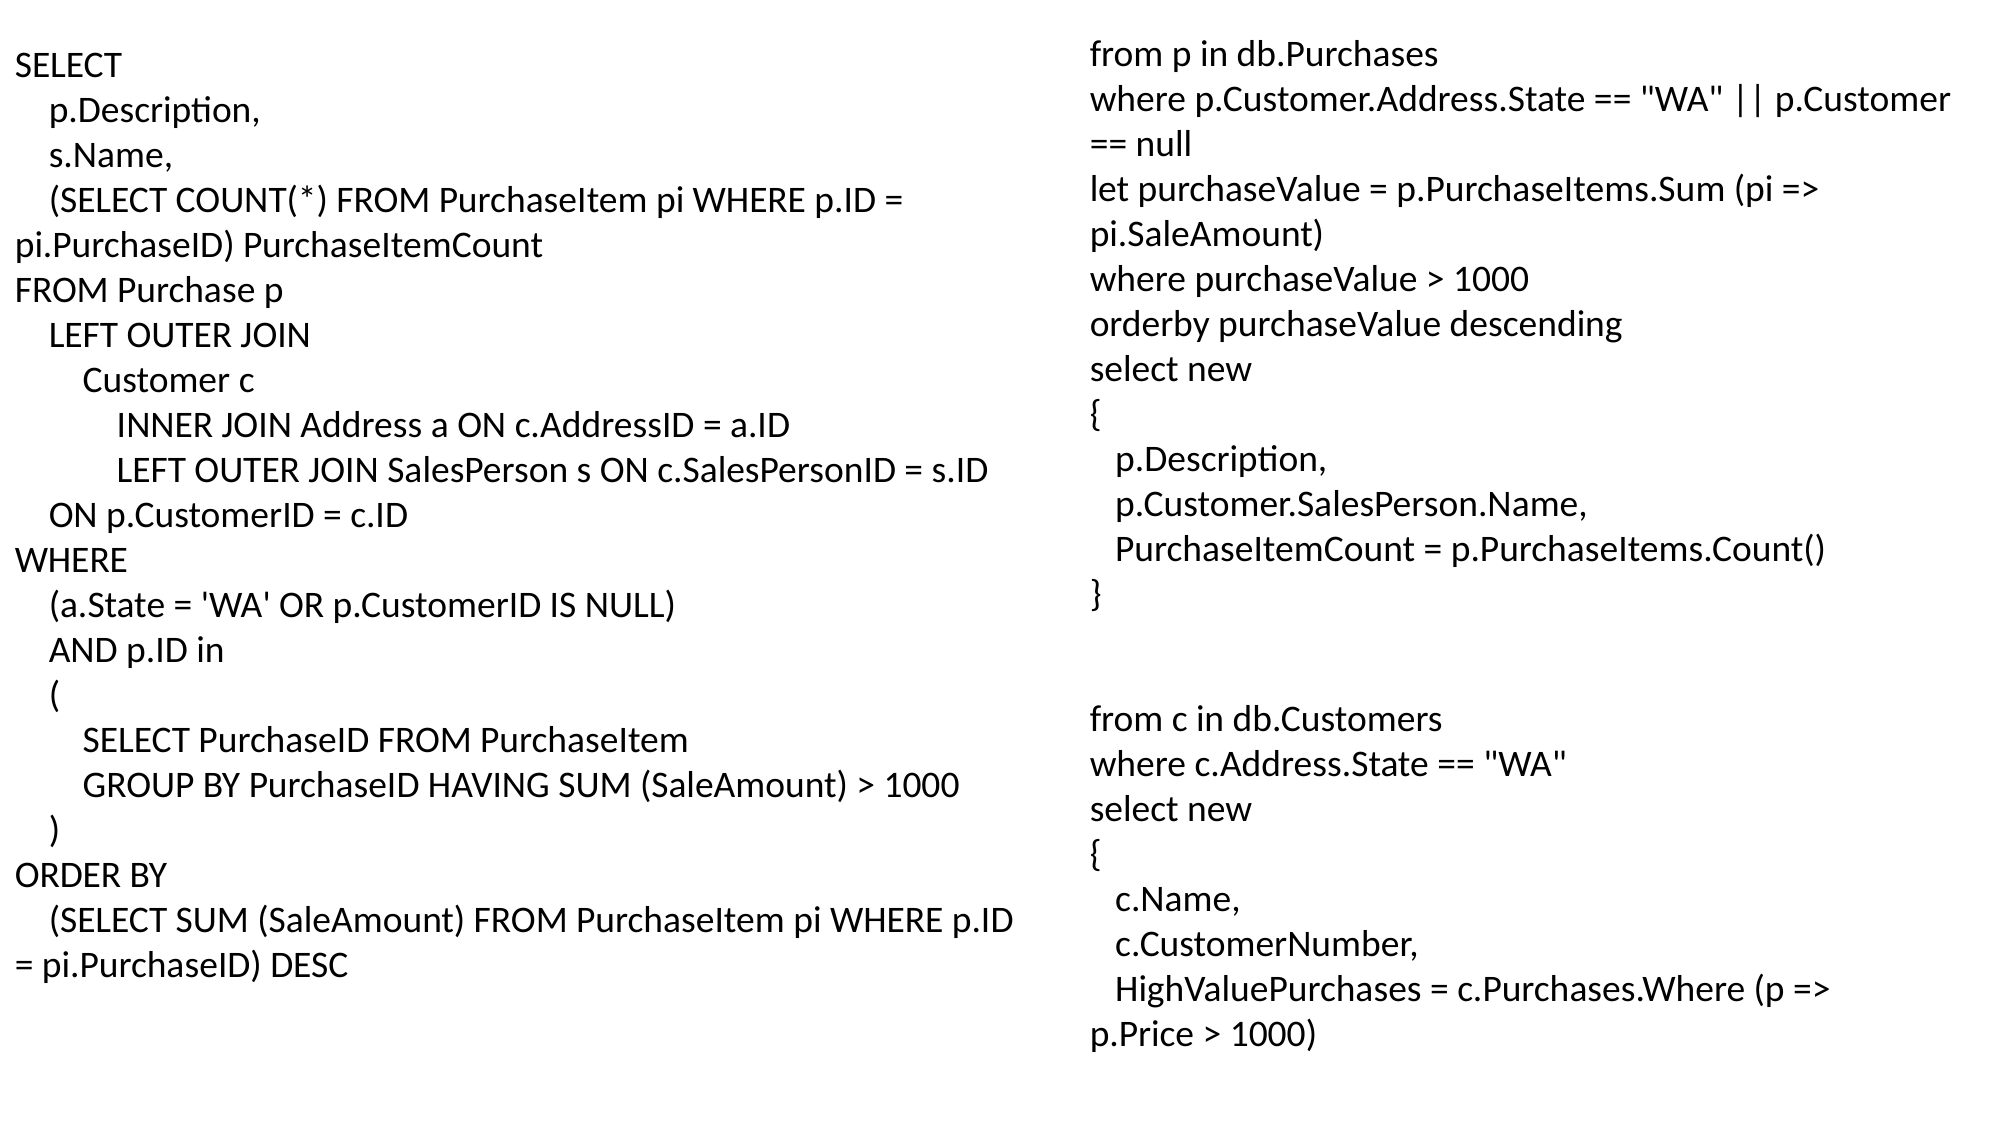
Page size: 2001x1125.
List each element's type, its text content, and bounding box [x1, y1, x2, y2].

text_box SELECT p.Description, s.Name, (SELECT COUNT(*) FROM PurchaseItem pi WHERE p.ID = pi.PurchaseID) PurchaseItemCount FROM Purchase p LEFT OUTER JOIN Customer c INNER JOIN Address a ON c.AddressID = a.ID LEFT OUTER JOIN SalesPerson s ON c.SalesPersonID = s.ID ON p.CustomerID = c.ID WHERE (a.State = 'WA' OR p.CustomerID IS NULL) AND p.ID in ( SELECT PurchaseID FROM PurchaseItem GROUP BY PurchaseID HAVING SUM (SaleAmount) > 1000 ) ORDER BY (SELECT SUM (SaleAmount) FROM PurchaseItem pi WHERE p.ID = pi.PurchaseID) DESC [0, 32, 1047, 993]
text_box from c in db.Customers where c.Address.State == "WA" select new { c.Name, c.CustomerNumber, HighValuePurchases = c.Purchases.Where (p => p.Price > 1000) [1074, 686, 1878, 1062]
text_box from p in db.Purchases where p.Customer.Address.State == "WA" || p.Customer == null let purchaseValue = p.PurchaseItems.Sum (pi => pi.SaleAmount) where purchaseValue > 1000 orderby purchaseValue descending select new { p.Description, p.Customer.SalesPerson.Name, PurchaseItemCount = p.PurchaseItems.Count() } [1074, 21, 2000, 622]
